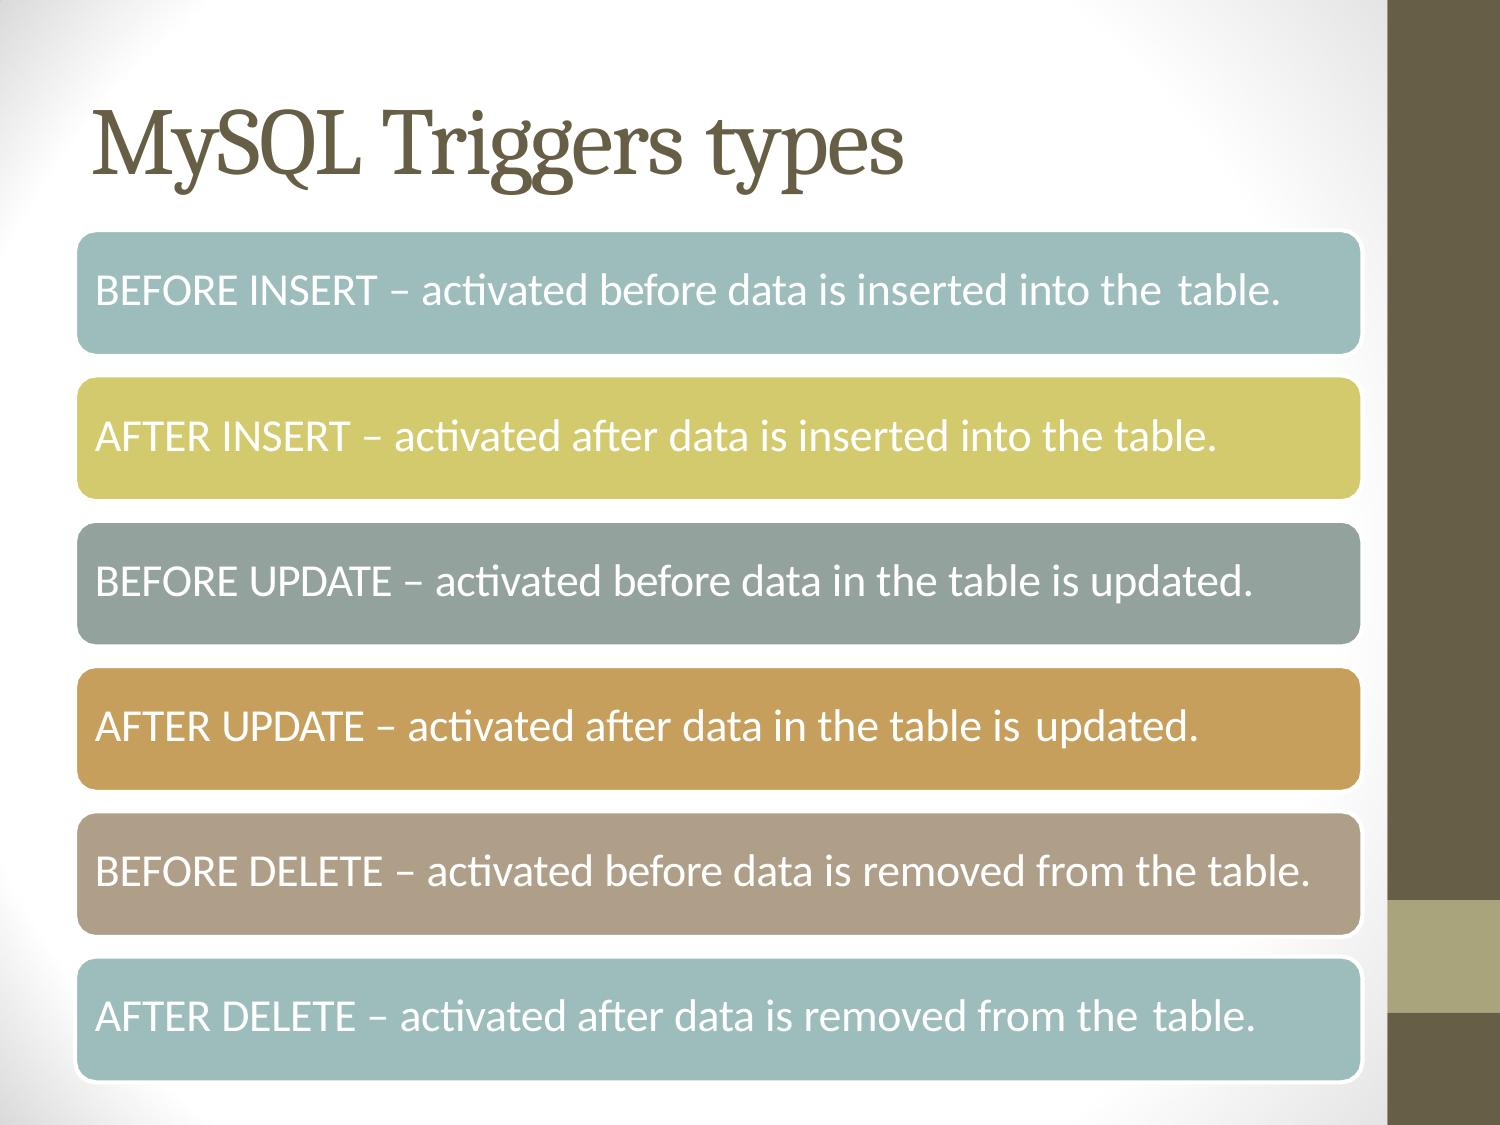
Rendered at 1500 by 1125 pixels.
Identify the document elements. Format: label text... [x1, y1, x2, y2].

text_box [74, 956, 1363, 1083]
text_box [74, 376, 92, 501]
text_box [74, 811, 92, 937]
text_box [1333, 811, 1363, 938]
text_box BEFORE INSERT – activated before data is inserted into the table. AFTER INSERT – activated after data is inserted into the table. BEFORE UPDATE – activated before data in the table is updated. AFTER UPDATE – activated after data in the table is updated. BEFORE DELETE – activated before data is removed from the table. AFTER DELETE – activated after data is removed from the table. [92, 258, 1333, 1041]
text_box [74, 230, 1363, 356]
text_box [1333, 665, 1363, 792]
picture [0, 0, 1387, 1125]
text_box [1333, 375, 1363, 502]
text_box [74, 666, 92, 792]
text_box [1333, 520, 1363, 647]
text_box [74, 521, 92, 646]
title MySQL Triggers types [87, 76, 947, 231]
